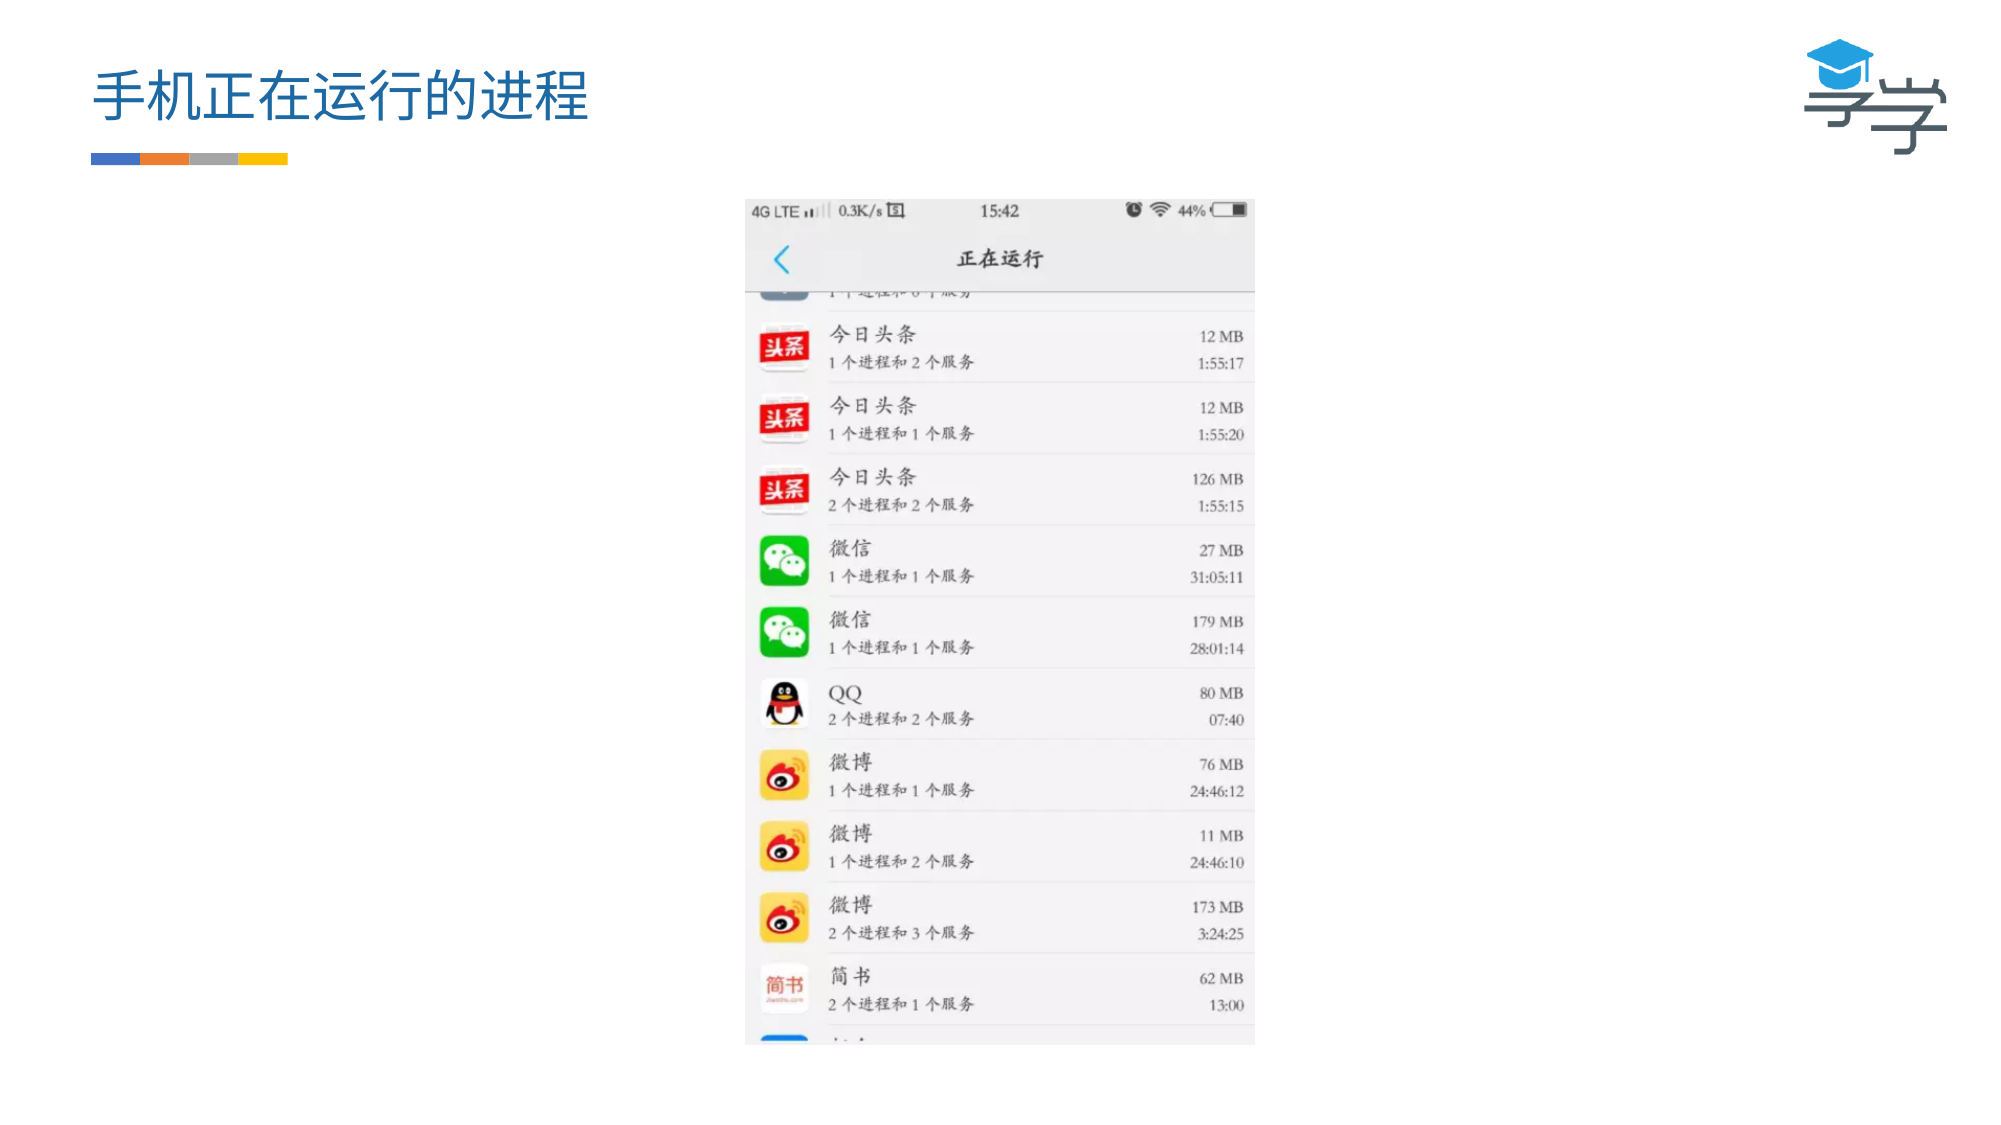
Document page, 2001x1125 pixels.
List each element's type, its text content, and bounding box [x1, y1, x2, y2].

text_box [90, 152, 288, 166]
picture [745, 199, 1255, 1045]
text_box 手机正在运行的进程 [91, 60, 699, 128]
picture [1799, 20, 1952, 173]
